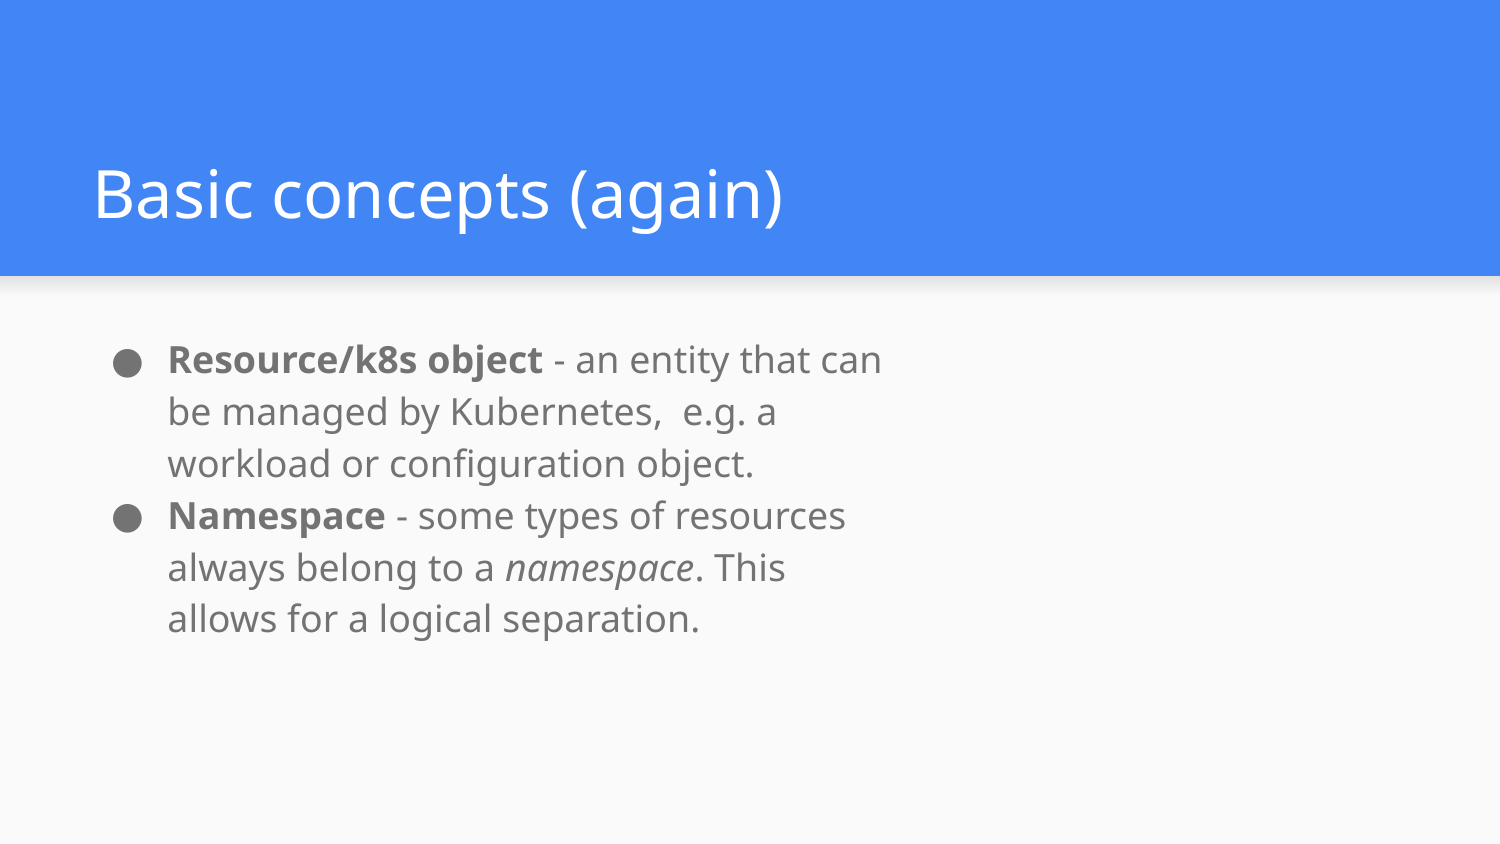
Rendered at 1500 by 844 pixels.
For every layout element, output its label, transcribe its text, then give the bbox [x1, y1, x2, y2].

title Basic concepts (again) [77, 121, 1427, 248]
list Resource/k8s object - an entity that can be managed by Kubernetes, e.g. a workload or configuration object. Namespace - some types of resources always belong to a namespace. This allows for a logical separation. [77, 314, 916, 760]
